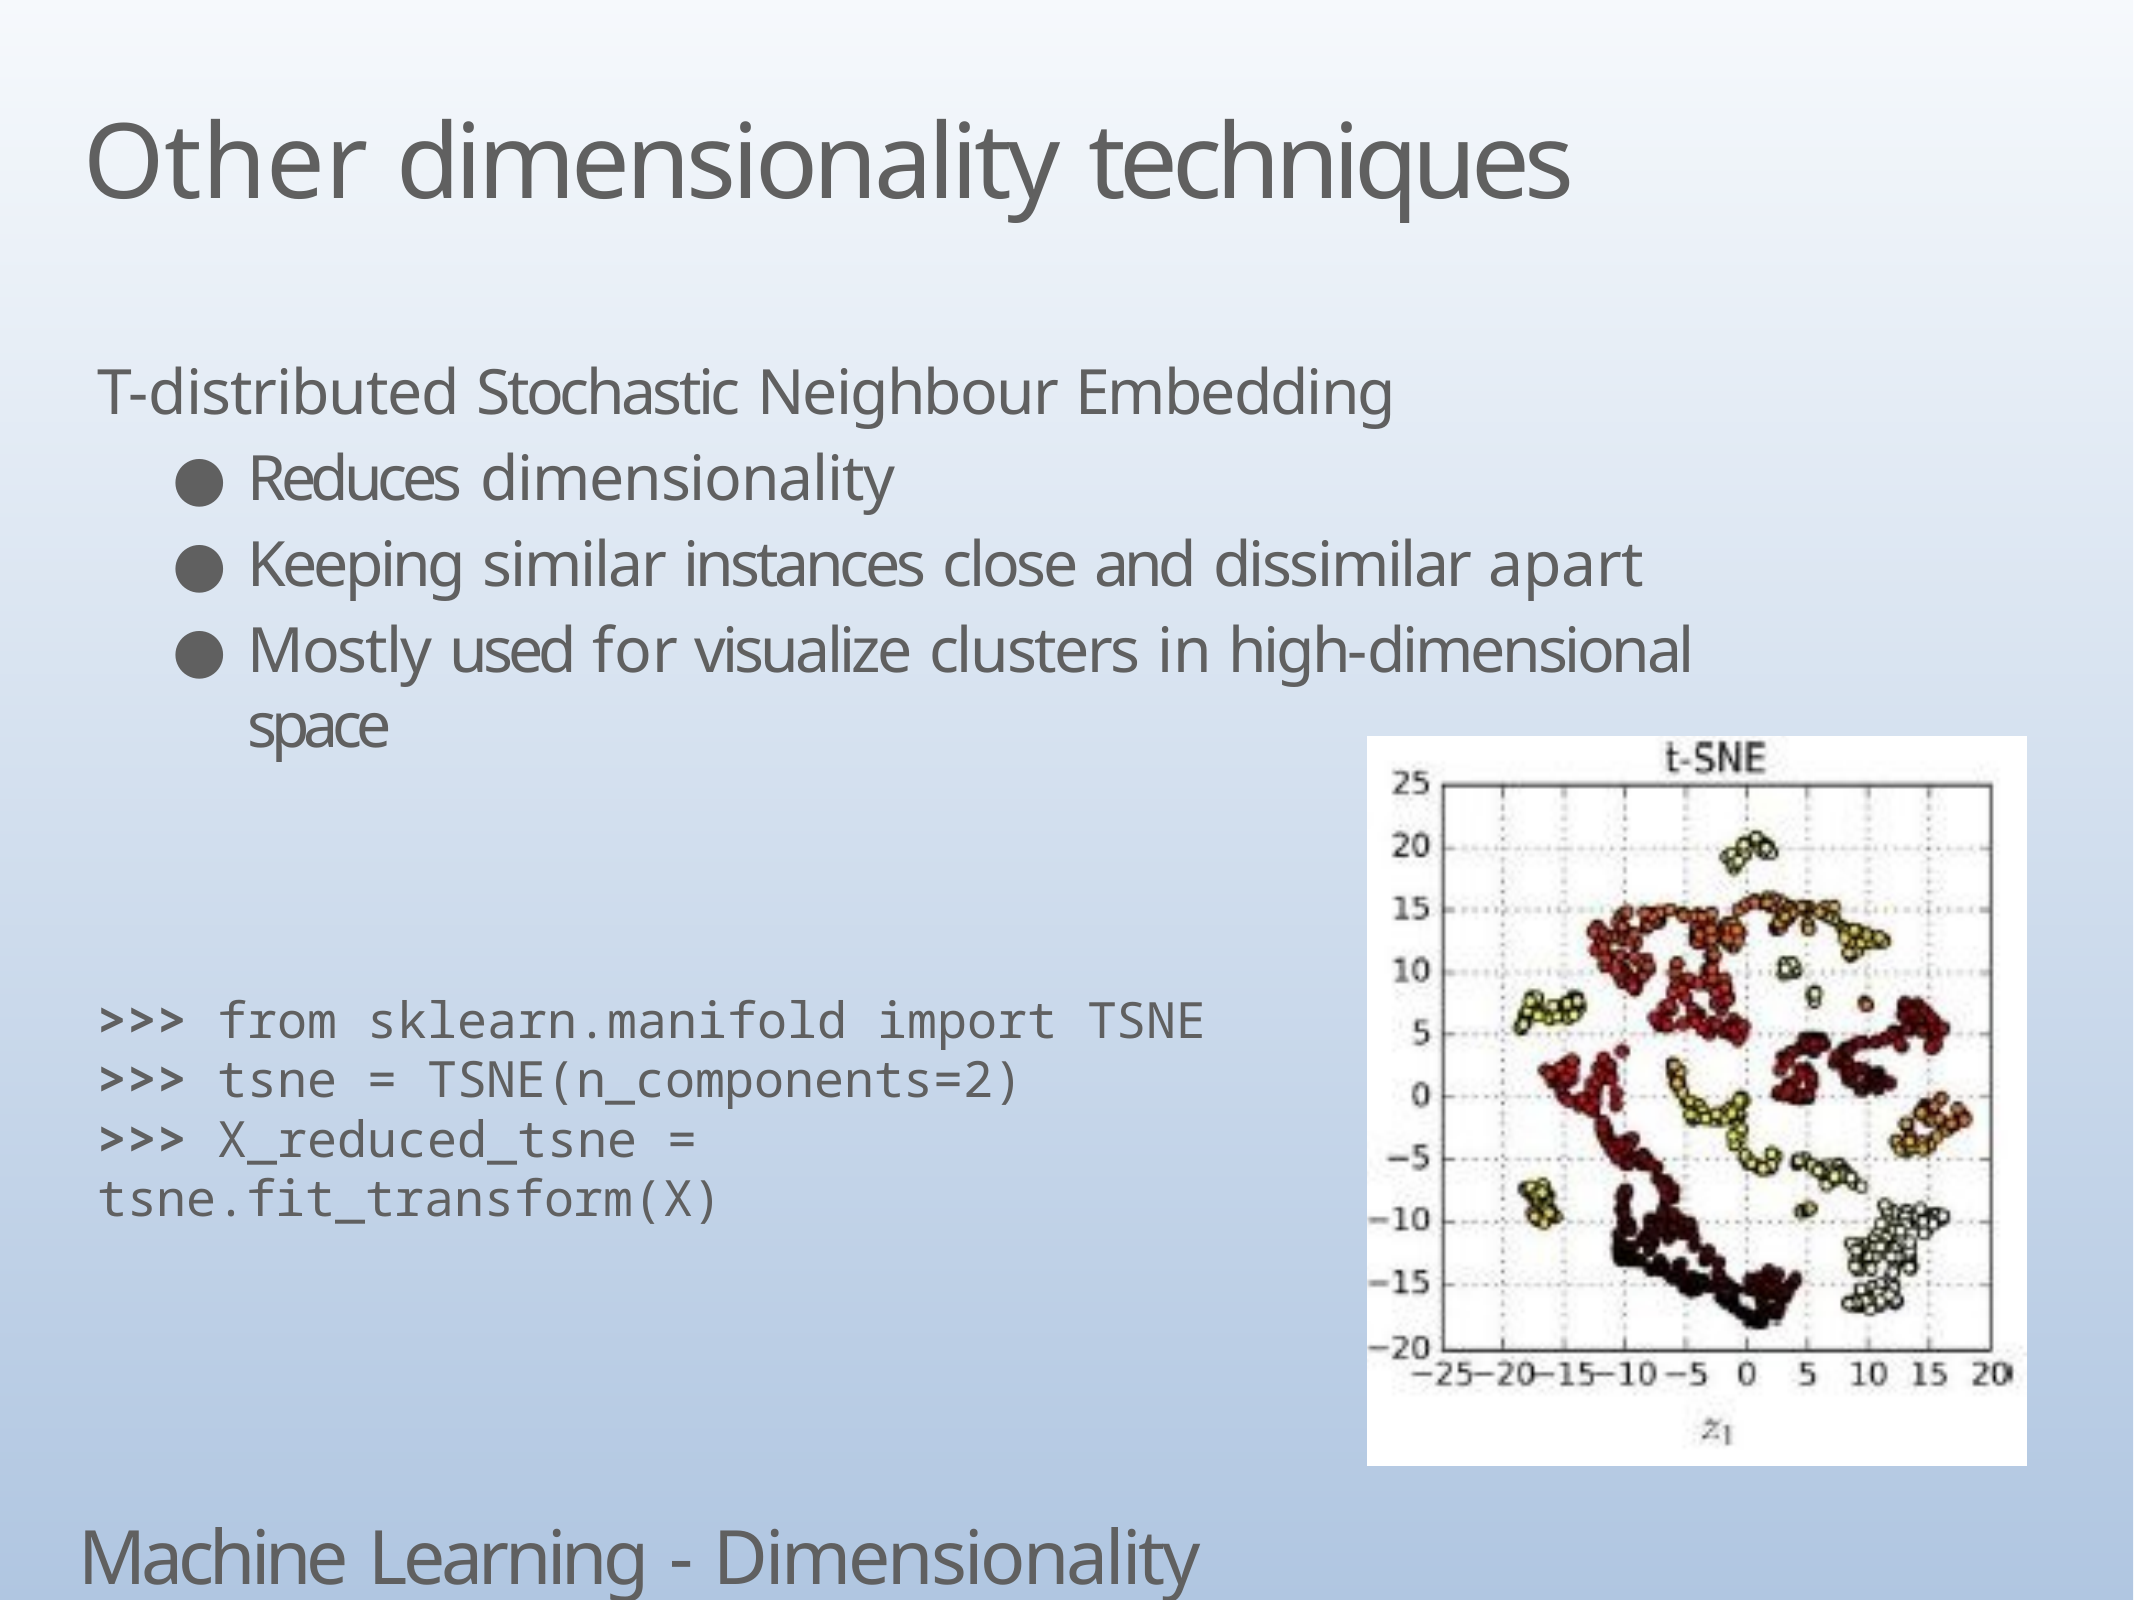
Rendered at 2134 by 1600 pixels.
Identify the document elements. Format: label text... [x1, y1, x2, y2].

footer Machine Learning - Dimensionality Reduction [76, 1503, 1457, 1600]
title Other dimensionality techniques [81, 92, 2007, 362]
text_box >>> from sklearn.manifold import TSNE >>> tsne = TSNE(n_components=2) >>> X_reduced_tsne = tsne.fit_transform(X) [95, 986, 1253, 1227]
text_box T-distributed Stochastic Neighbour Embedding Reduces dimensionality Keeping similar instances close and dissimilar apart Mostly used for visualize clusters in high-dimensional space [95, 339, 1739, 760]
picture [1366, 736, 2028, 1466]
